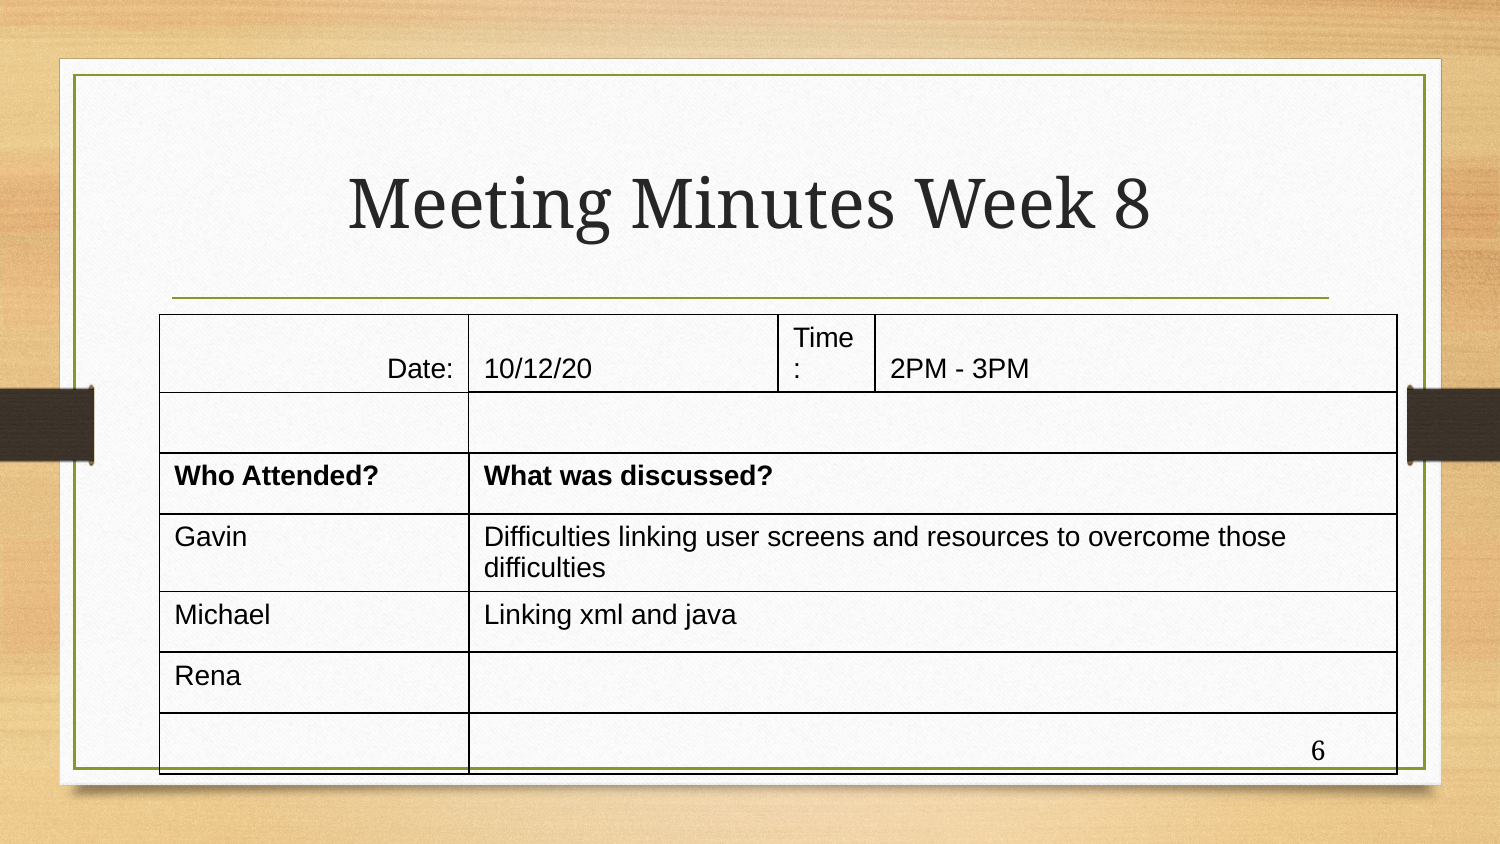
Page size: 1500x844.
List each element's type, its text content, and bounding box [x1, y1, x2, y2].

table_cell [160, 393, 468, 452]
slide_number 6 [1273, 734, 1341, 769]
table_cell Gavin [160, 515, 468, 591]
table_cell Difficulties linking user screens and resources to overcome those difficulties [470, 515, 1396, 591]
table_header Time: [779, 315, 874, 391]
table_cell [470, 653, 1396, 712]
table_header Date: [160, 315, 468, 392]
table_cell [470, 714, 1396, 773]
table_header 2PM - 3PM [876, 315, 1396, 391]
table_cell Who Attended? [160, 454, 468, 513]
table_cell Rena [160, 653, 468, 712]
title Meeting Minutes Week 8 [159, 120, 1341, 282]
table_cell What was discussed? [470, 454, 1396, 513]
table_cell [469, 393, 1396, 452]
table_cell Linking xml and java [470, 592, 1396, 651]
picture [0, 0, 1500, 844]
table_cell Michael [160, 592, 468, 651]
table_cell [160, 714, 468, 773]
table_header 10/12/20 [469, 315, 777, 391]
